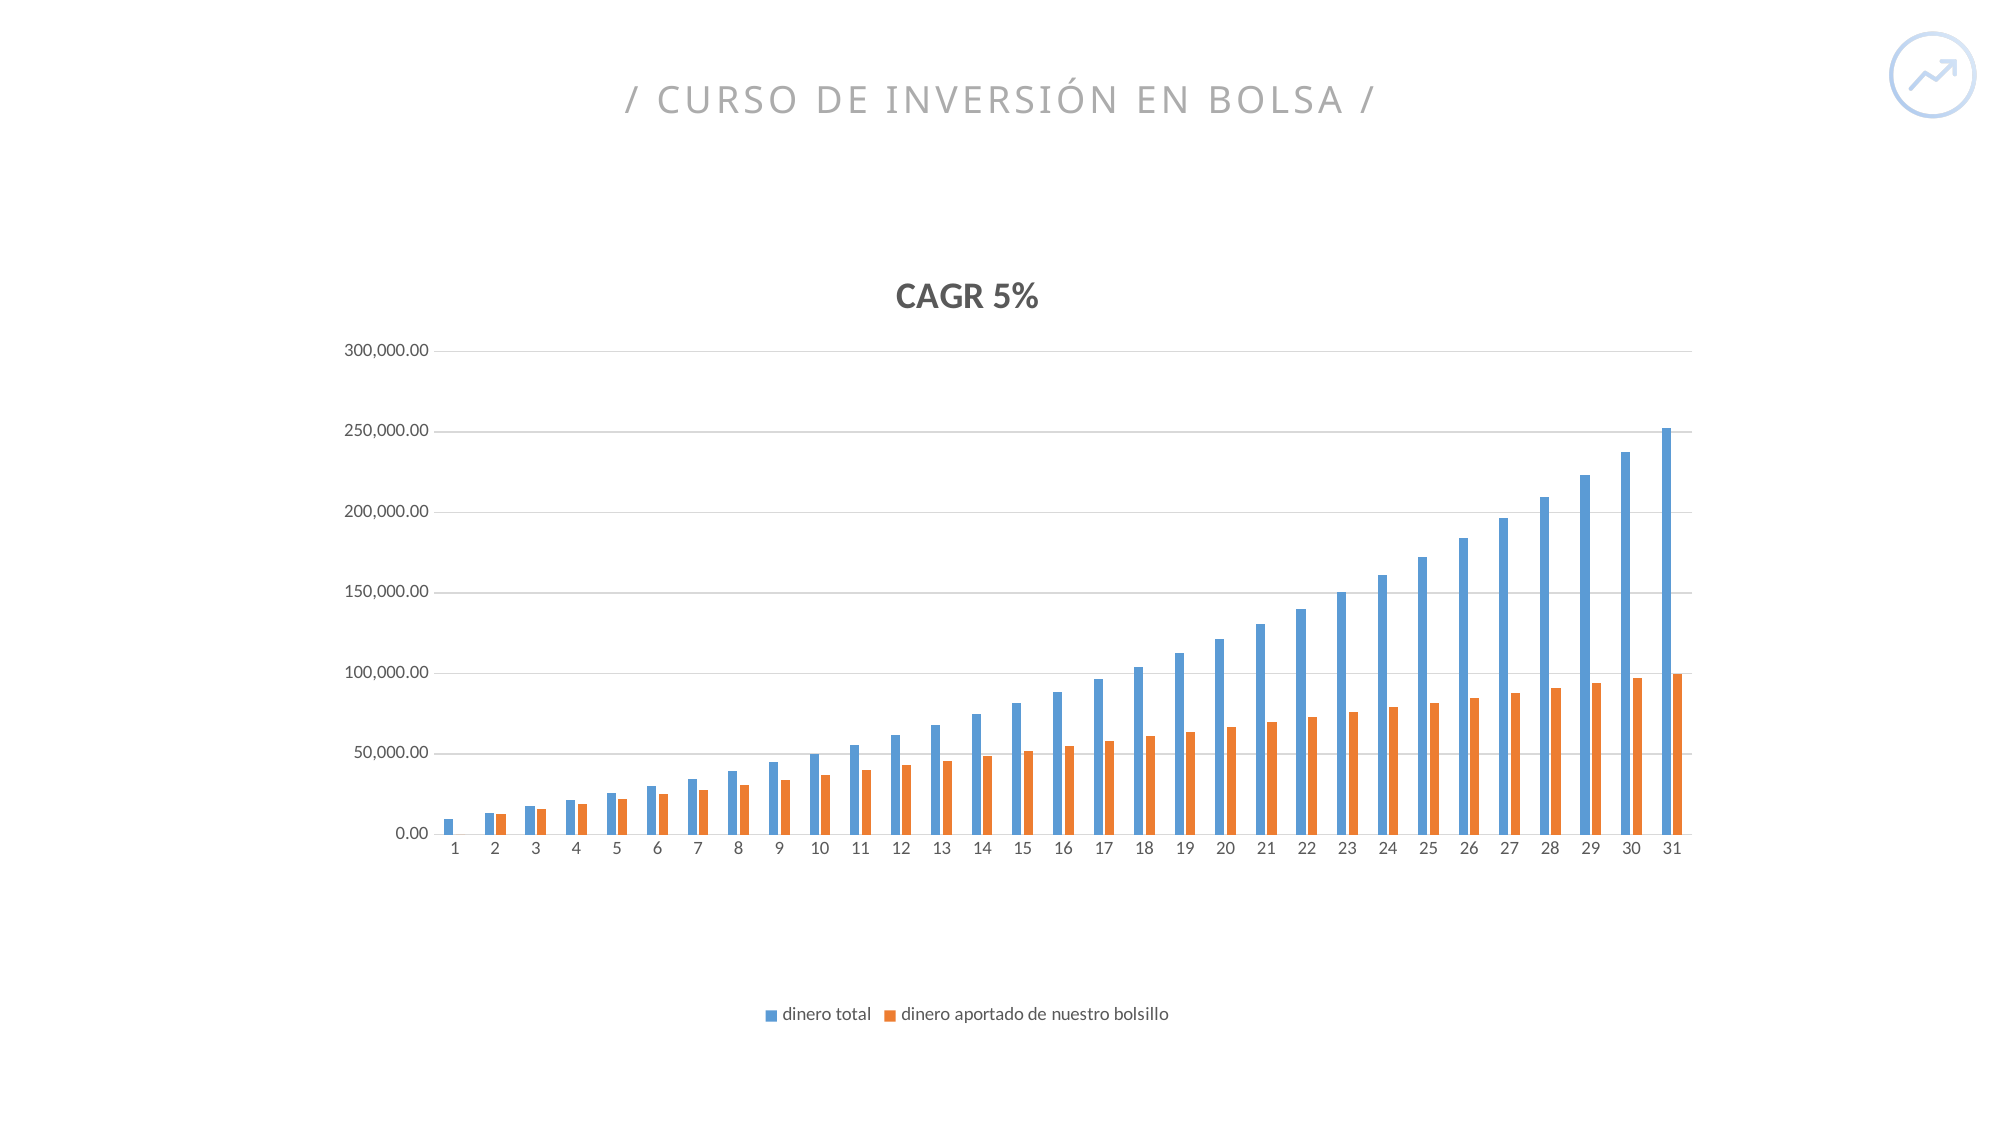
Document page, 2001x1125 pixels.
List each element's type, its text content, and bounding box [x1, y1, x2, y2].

text_box / CURSO DE INVERSIÓN EN BOLSA / [609, 68, 1391, 128]
chart [194, 245, 1740, 1032]
